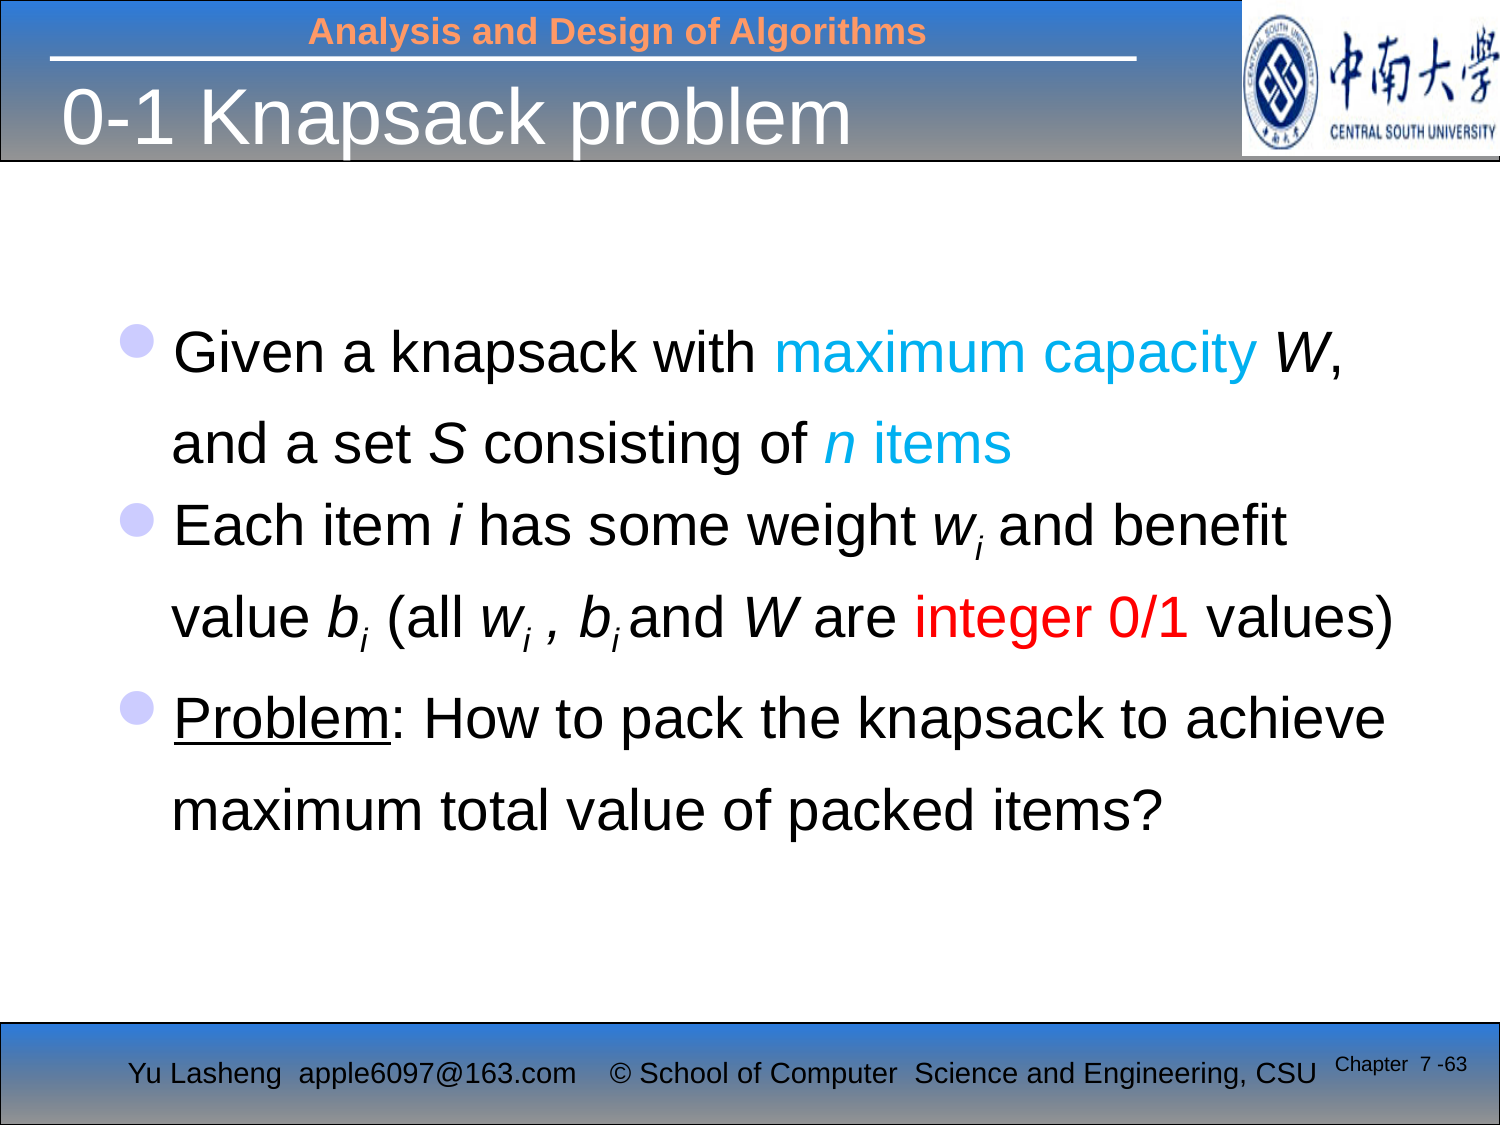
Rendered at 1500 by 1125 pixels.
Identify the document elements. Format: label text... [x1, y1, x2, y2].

picture [1242, 0, 1500, 156]
slide_number Chapter 7 -63 [1293, 1042, 1483, 1118]
title 0-1 Knapsack problem [46, 18, 1323, 207]
list Given a knapsack with maximum capacity W, and a set S consisting of n items Each item i has some weight wi and benefit value bi (all wi , bi and W are integer 0/1 values) Problem: How to pack the knapsack to achieve maximum total value of packed items? [100, 284, 1442, 1118]
